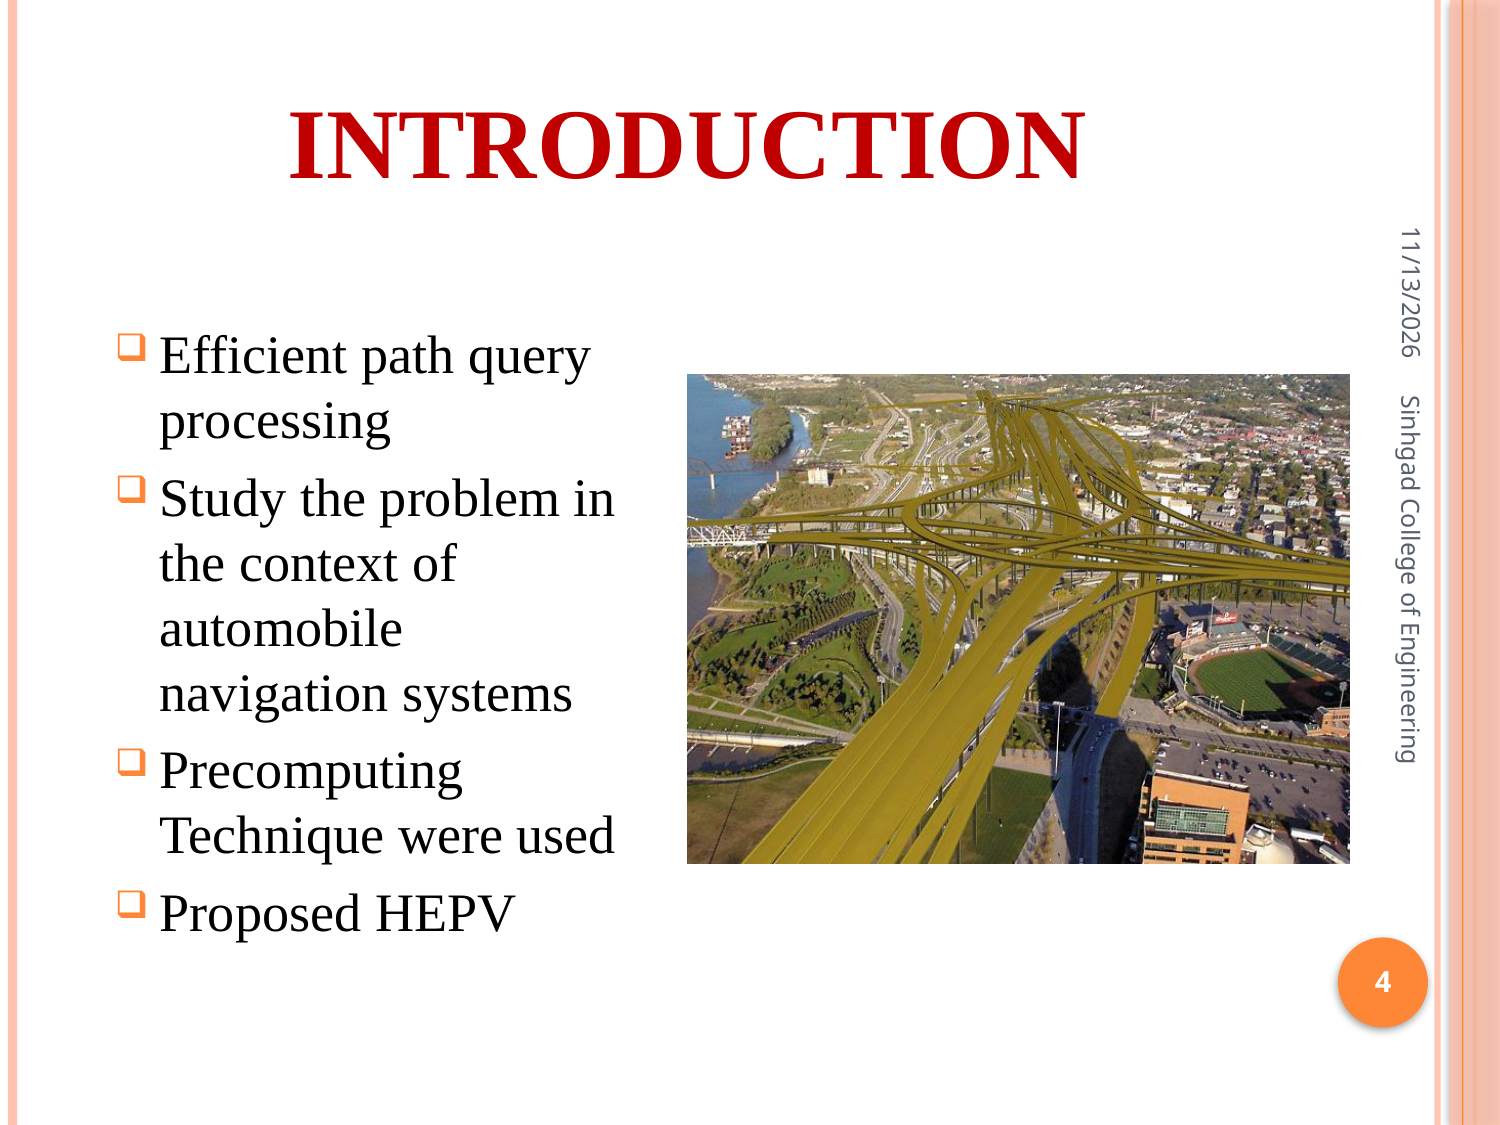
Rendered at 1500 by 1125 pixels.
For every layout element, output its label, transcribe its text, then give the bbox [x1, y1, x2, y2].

footer Sinhgad College of Engineering [1379, 380, 1440, 906]
title Introduction [75, 45, 1300, 233]
slide_number 4 [1333, 940, 1434, 1027]
picture [686, 374, 1351, 864]
list Efficient path query processing Study the problem in the context of automobile navigation systems Precomputing Technique were used Proposed HEPV [99, 312, 638, 988]
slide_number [1378, 43, 1442, 374]
